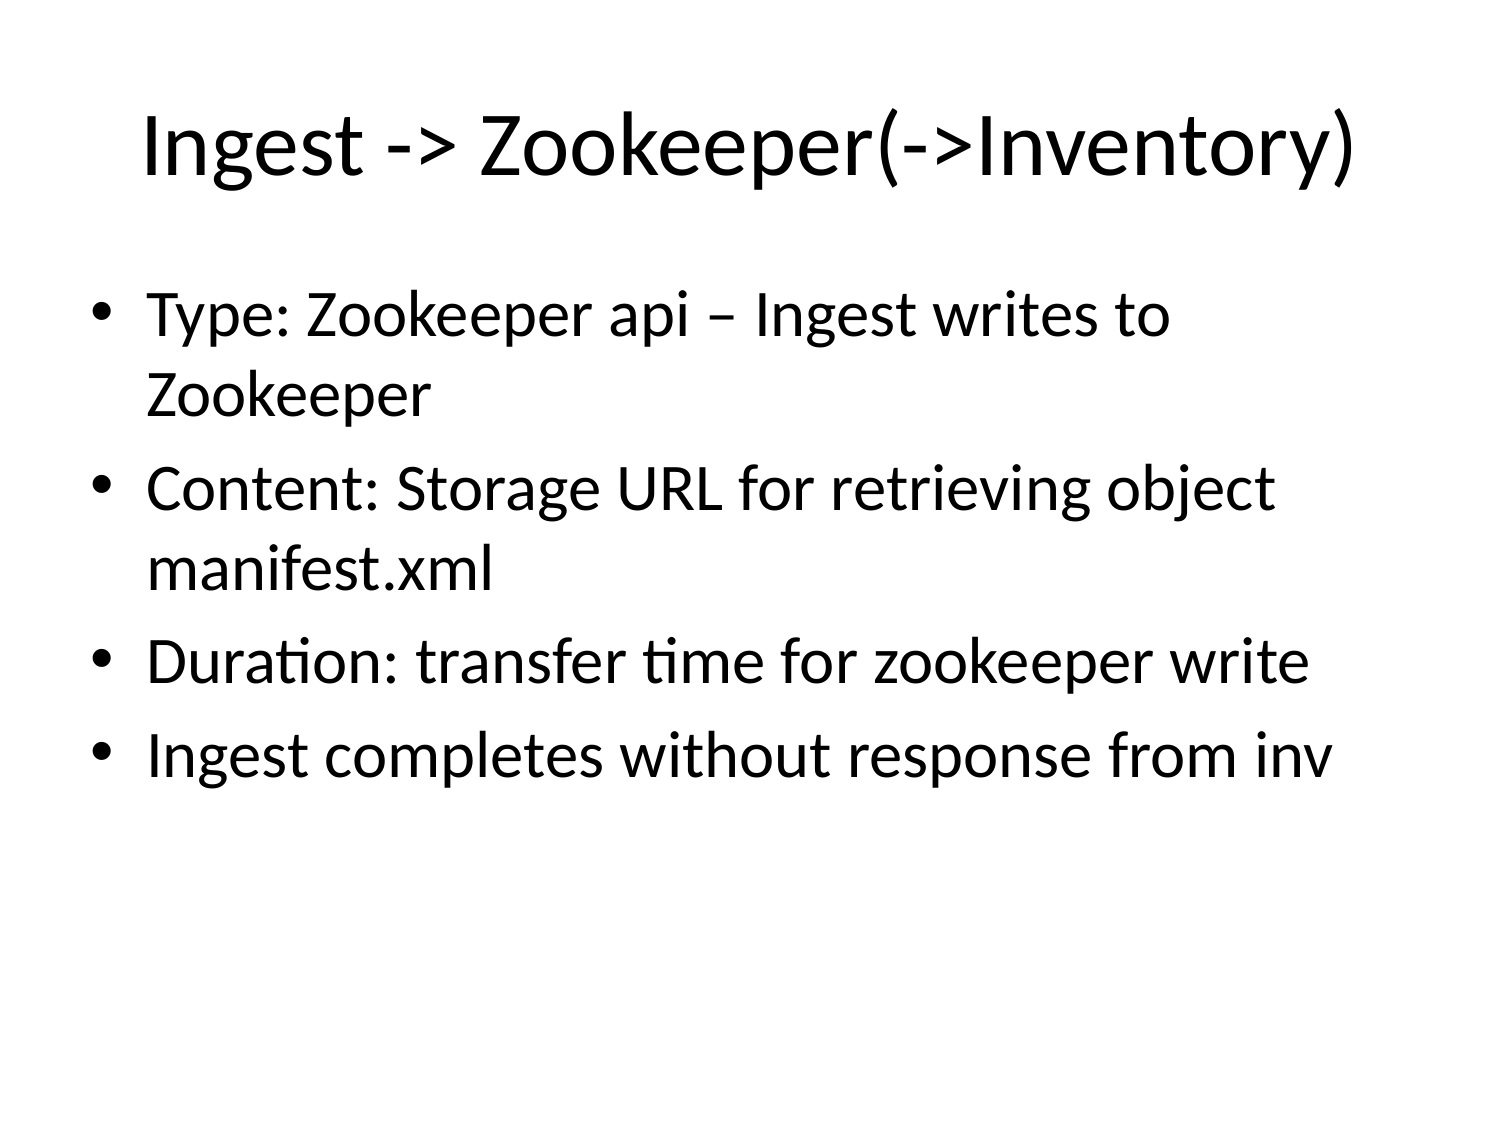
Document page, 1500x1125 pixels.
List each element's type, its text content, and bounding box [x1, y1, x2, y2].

list Type: Zookeeper api – Ingest writes to Zookeeper Content: Storage URL for retrieving object manifest.xml Duration: transfer time for zookeeper write Ingest completes without response from inv [75, 262, 1425, 1005]
title Ingest -> Zookeeper(->Inventory) [75, 45, 1425, 233]
